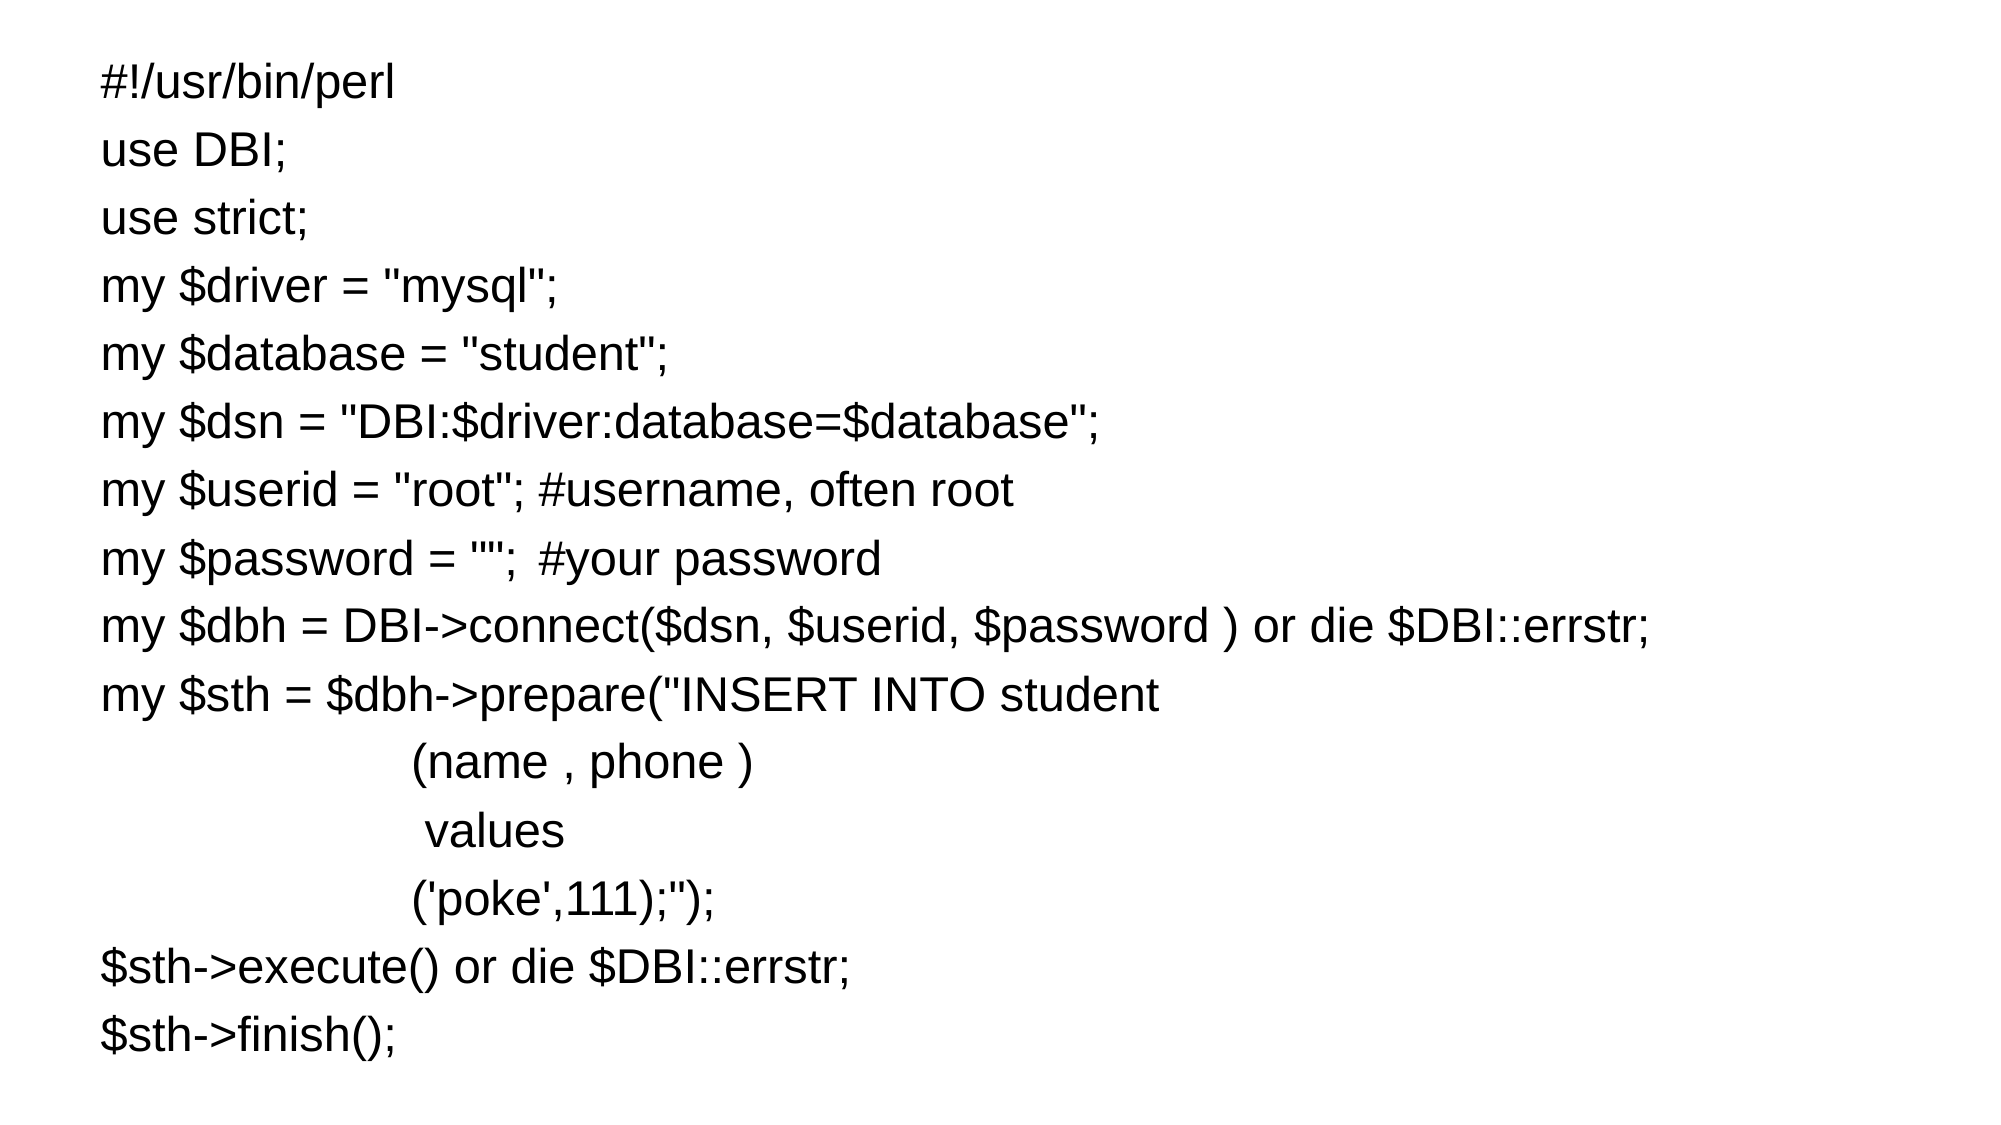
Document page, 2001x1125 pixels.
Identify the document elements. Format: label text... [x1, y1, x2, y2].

list #!/usr/bin/perl use DBI; use strict; my $driver = "mysql"; my $database = "student"; my $dsn = "DBI:$driver:database=$database"; my $userid = "root"; #username, often root my $password = ""; #your password my $dbh = DBI->connect($dsn, $userid, $password ) or die $DBI::errstr; my $sth = $dbh->prepare("INSERT INTO student (name , phone ) values ('poke',111);"); $sth->execute() or die $DBI::errstr; $sth->finish(); [85, 42, 1863, 1076]
